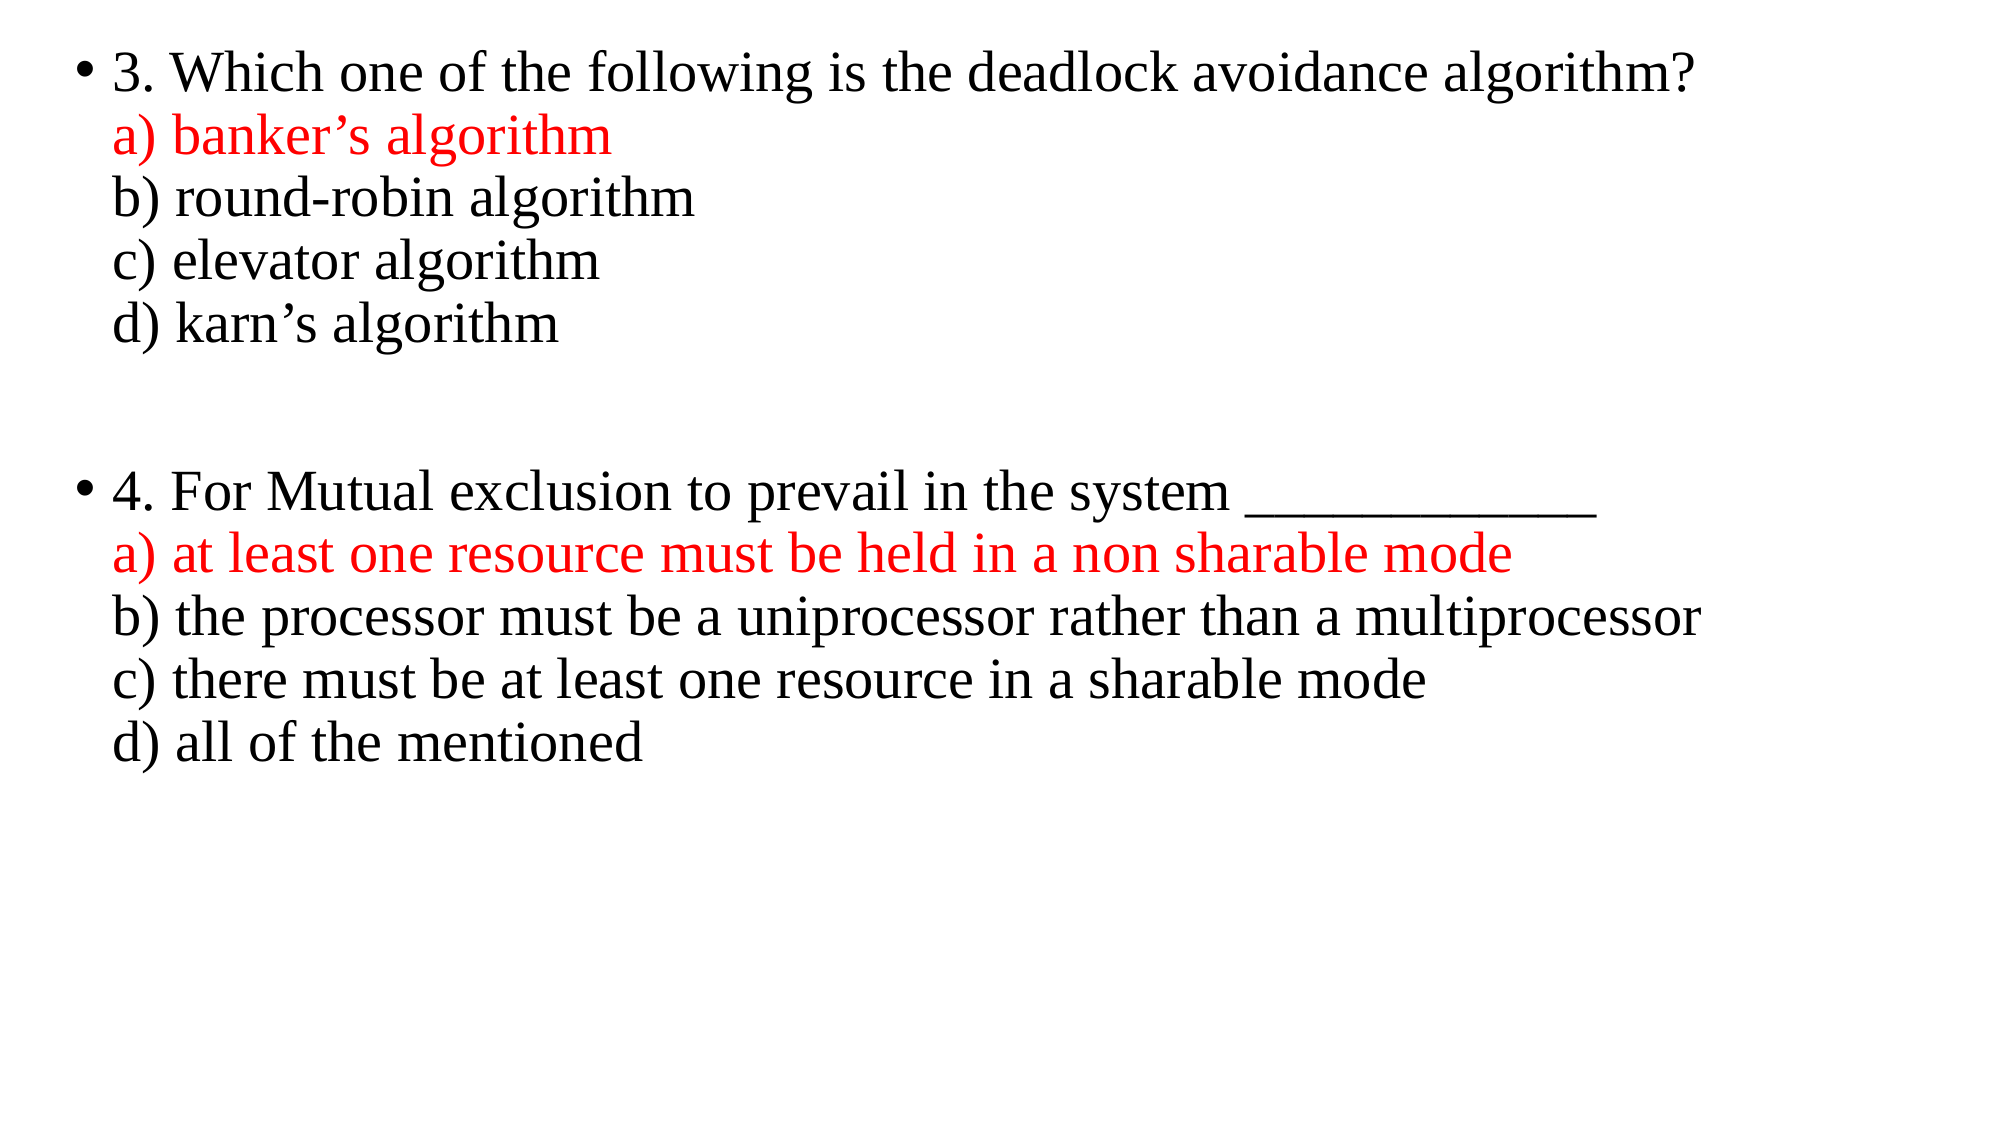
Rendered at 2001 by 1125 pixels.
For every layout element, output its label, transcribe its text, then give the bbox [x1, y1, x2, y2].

list 3. Which one of the following is the deadlock avoidance algorithm? a) banker’s algorithm b) round-robin algorithm c) elevator algorithm d) karn’s algorithm 4. For Mutual exclusion to prevail in the system ____________ a) at least one resource must be held in a non sharable mode b) the processor must be a uniprocessor rather than a multiprocessor c) there must be at least one resource in a sharable mode d) all of the mentioned [59, 33, 1940, 1014]
